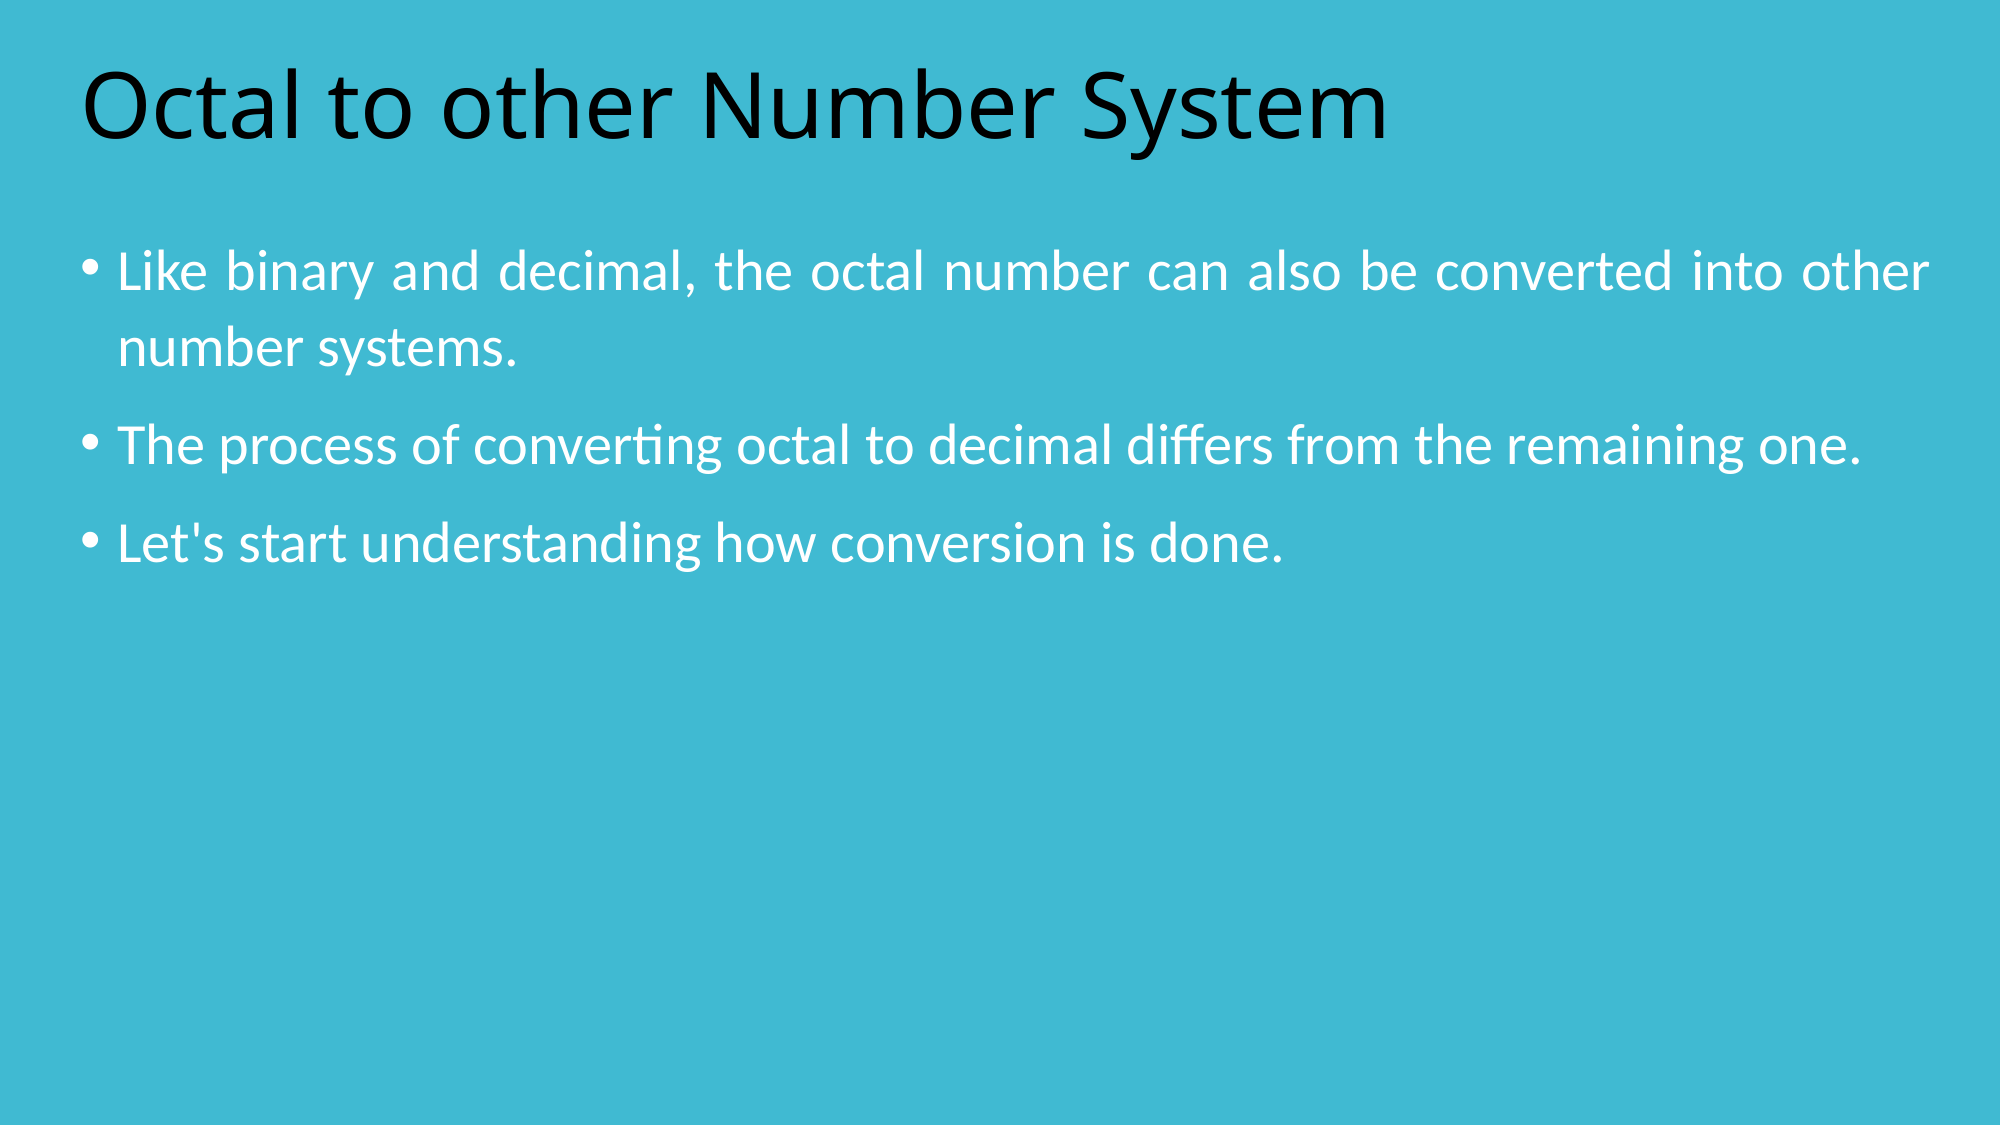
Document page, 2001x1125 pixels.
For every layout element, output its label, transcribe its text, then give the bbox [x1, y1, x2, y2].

title Octal to other Number System [64, 0, 1790, 217]
list Like binary and decimal, the octal number can also be converted into other number systems. The process of converting octal to decimal differs from the remaining one. Let's start understanding how conversion is done. [64, 217, 1948, 600]
